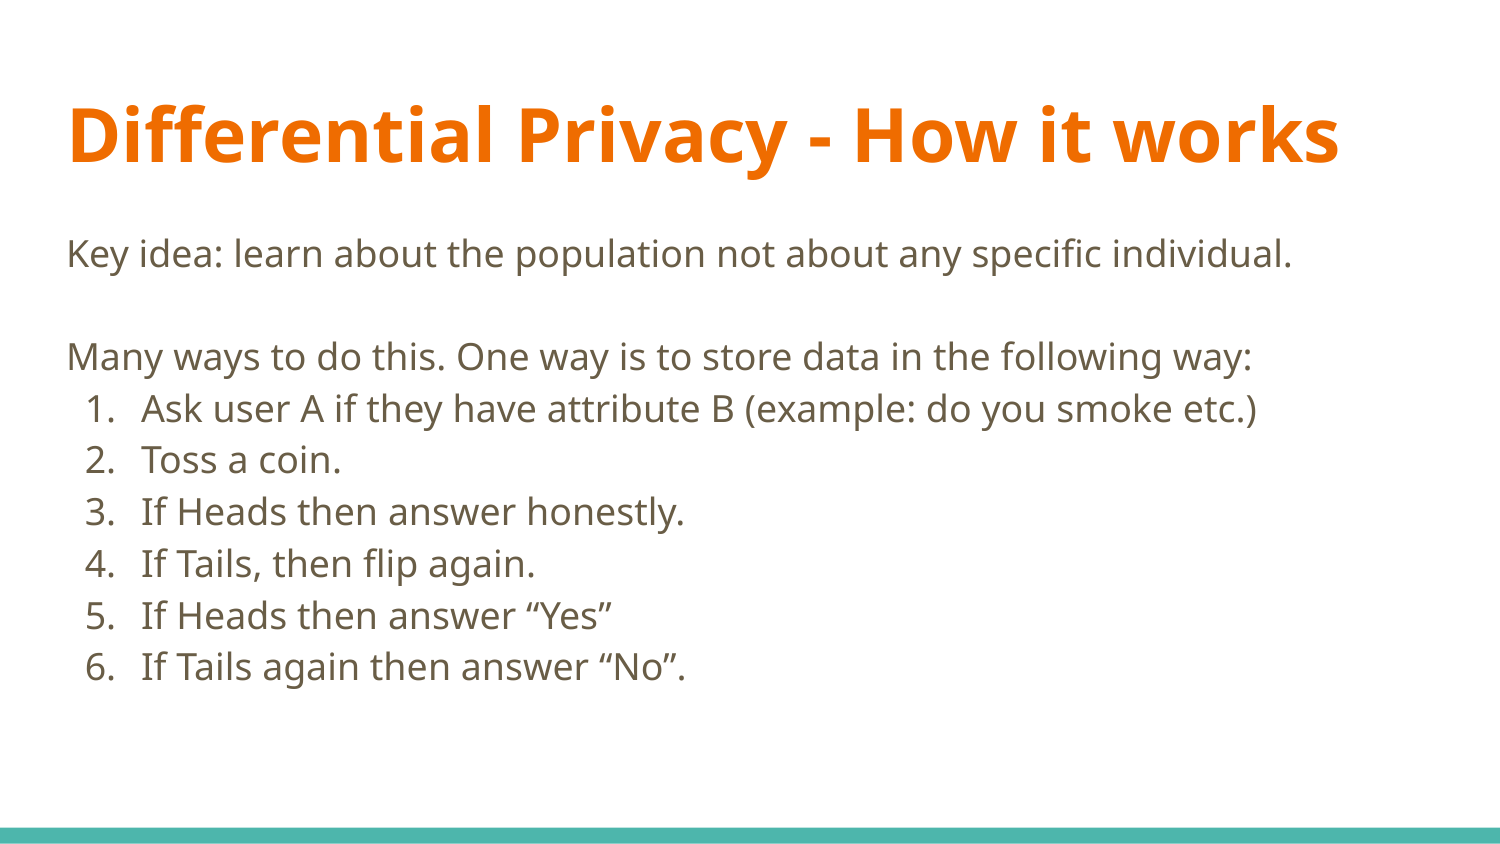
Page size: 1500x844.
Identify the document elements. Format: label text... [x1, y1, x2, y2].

list Key idea: learn about the population not about any specific individual. Many ways to do this. One way is to store data in the following way: Ask user A if they have attribute B (example: do you smoke etc.) Toss a coin. If Heads then answer honestly. If Tails, then flip again. If Heads then answer “Yes” If Tails again then answer “No”. [51, 207, 1449, 750]
title Differential Privacy - How it works [51, 72, 1449, 189]
